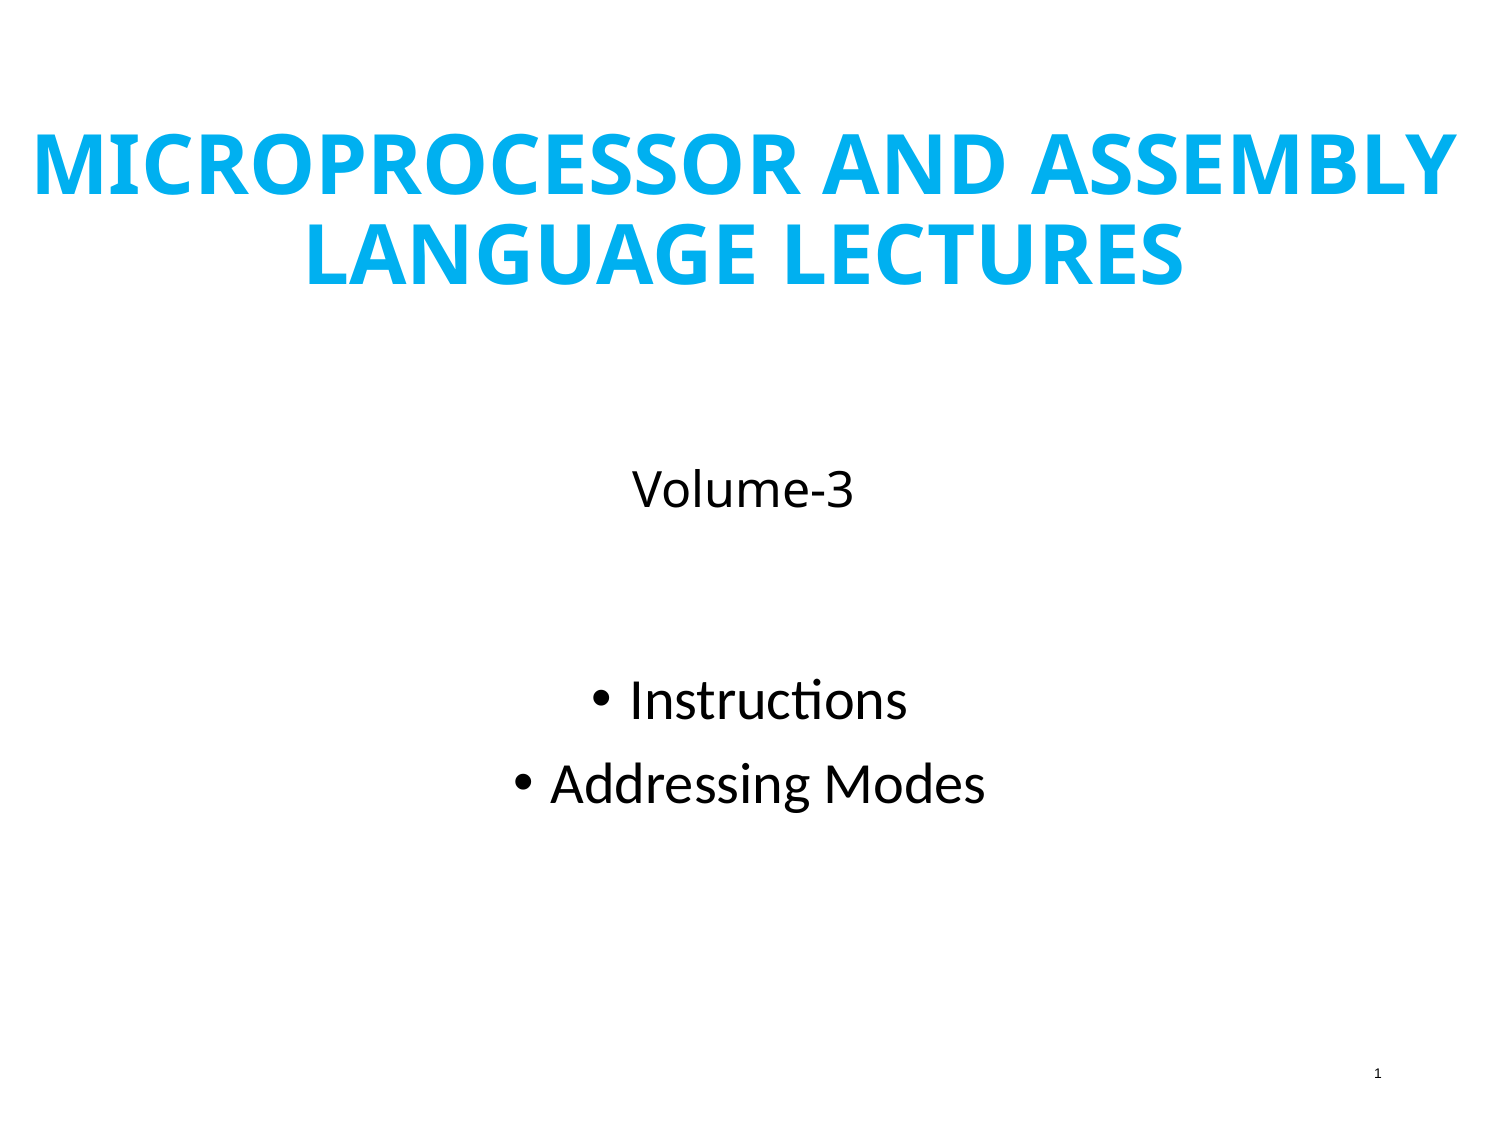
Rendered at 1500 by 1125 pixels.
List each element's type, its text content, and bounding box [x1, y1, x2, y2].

slide_number 1 [1059, 1042, 1397, 1103]
title MICROPROCESSOR AND ASSEMBLY LANGUAGE LECTURES Volume-3 [0, 113, 1500, 527]
list Instructions Addressing Modes [271, 662, 1229, 859]
